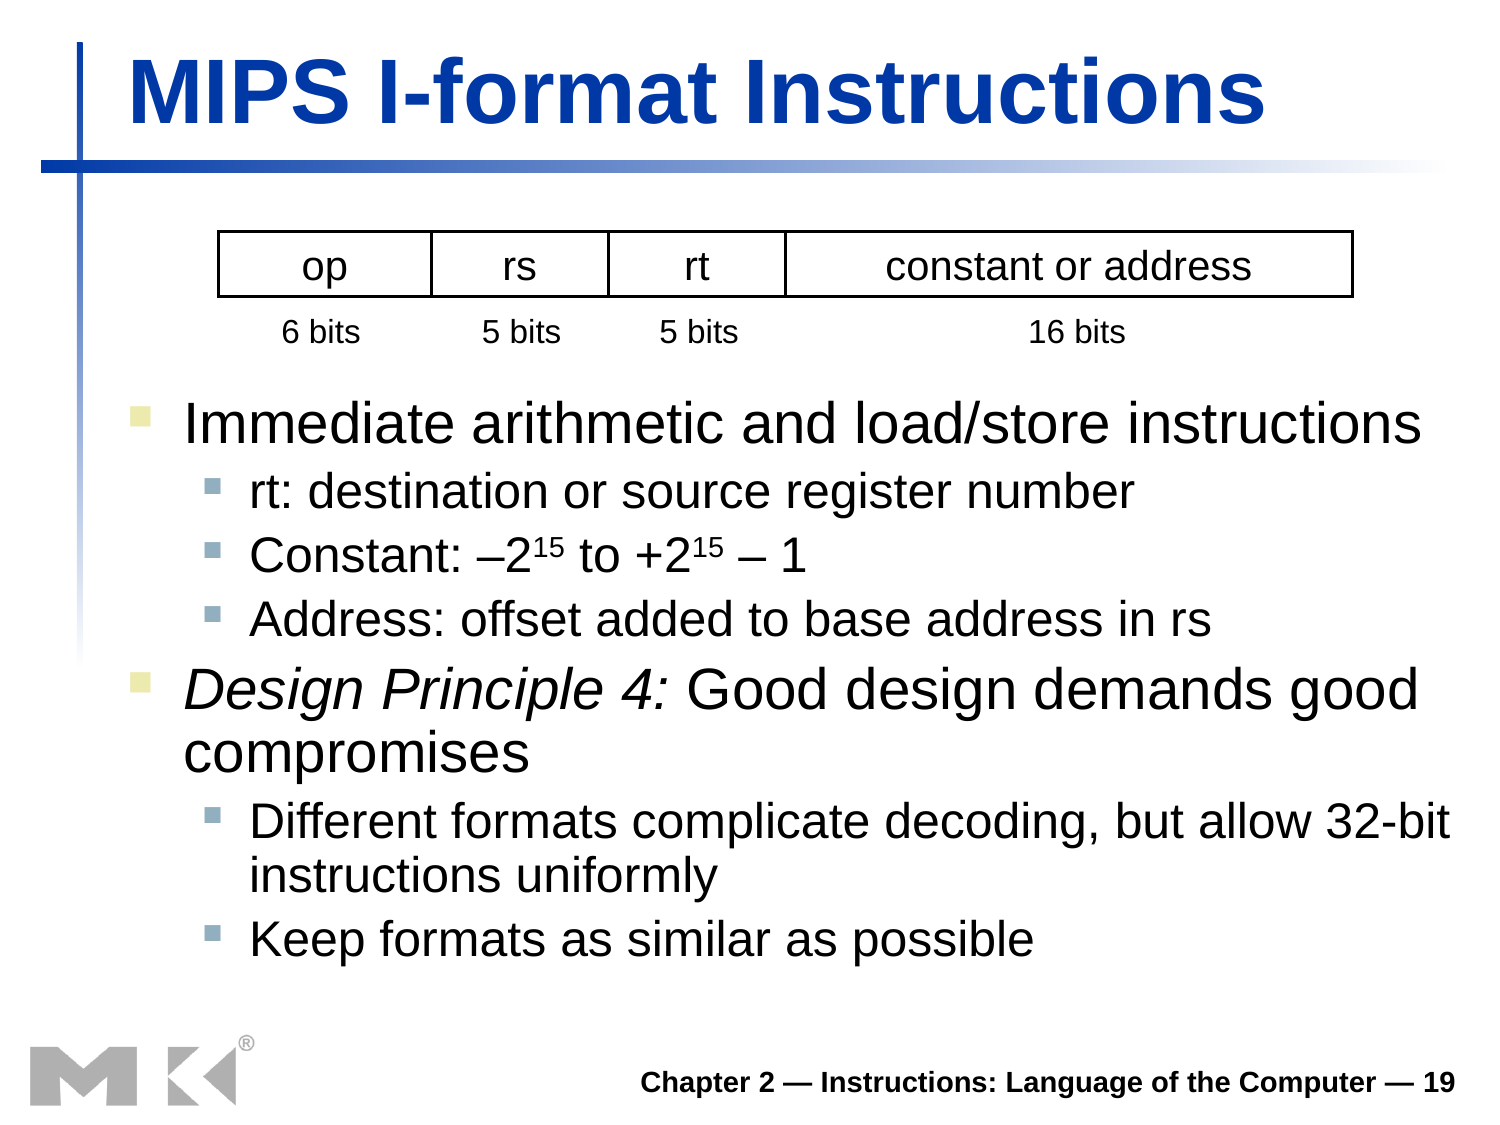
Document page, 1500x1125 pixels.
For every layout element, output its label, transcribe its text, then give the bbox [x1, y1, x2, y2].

list Immediate arithmetic and load/store instructions rt: destination or source register number Constant: –215 to +215 – 1 Address: offset added to base address in rs Design Principle 4: Good design demands good compromises Different formats complicate decoding, but allow 32-bit instructions uniformly Keep formats as similar as possible [112, 385, 1469, 1024]
picture [29, 1034, 255, 1106]
title MIPS I-format Instructions [112, 23, 1468, 149]
footer Chapter 2 — Instructions: Language of the Computer — 19 [277, 1046, 1471, 1106]
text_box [218, 231, 1353, 359]
